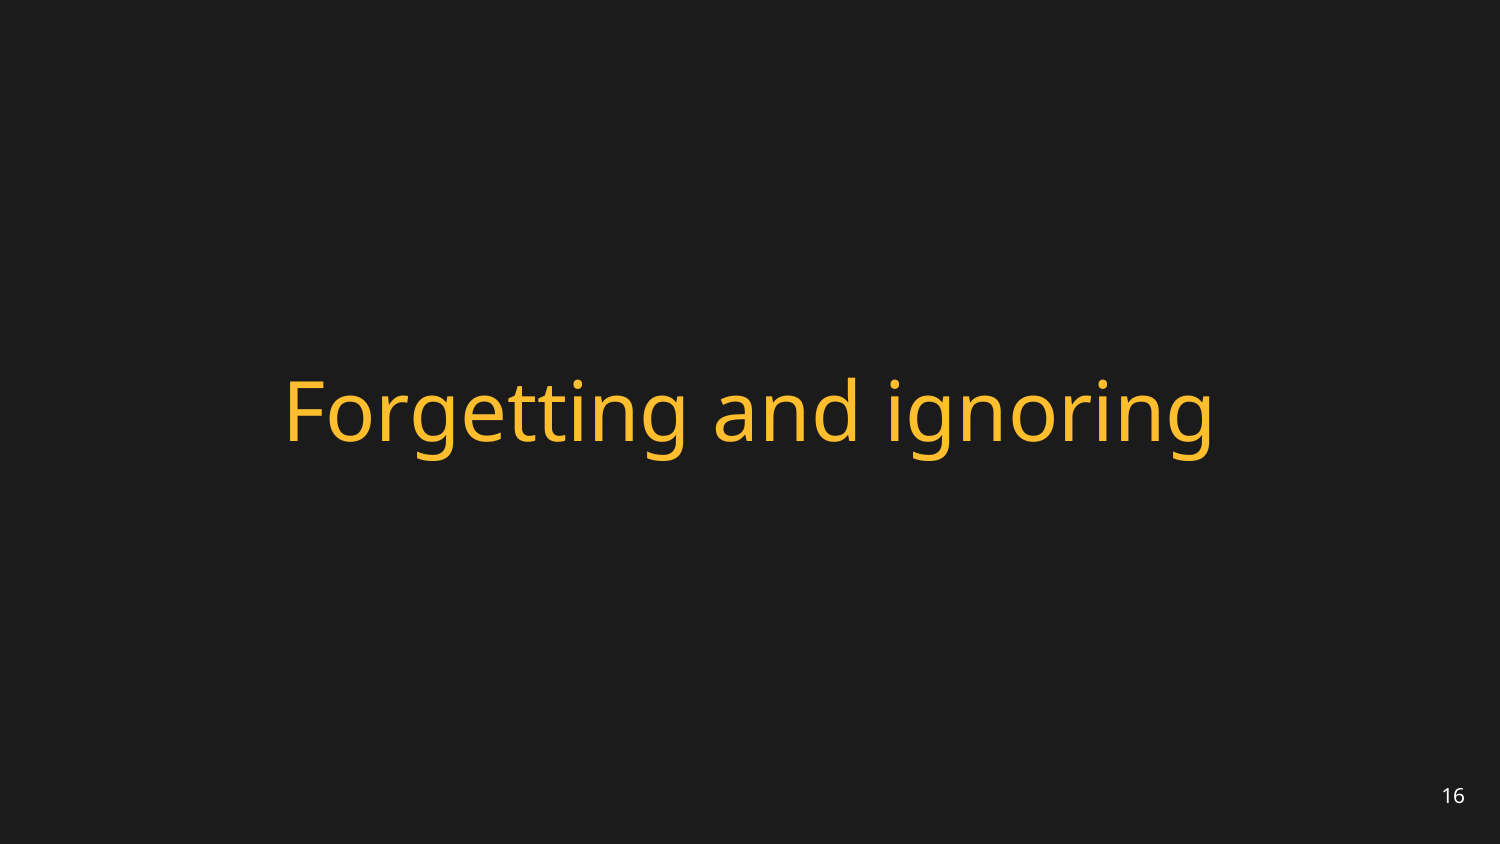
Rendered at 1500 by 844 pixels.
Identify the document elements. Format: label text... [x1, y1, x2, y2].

title Forgetting and ignoring [51, 72, 1449, 753]
slide_number 16 [1389, 764, 1480, 830]
